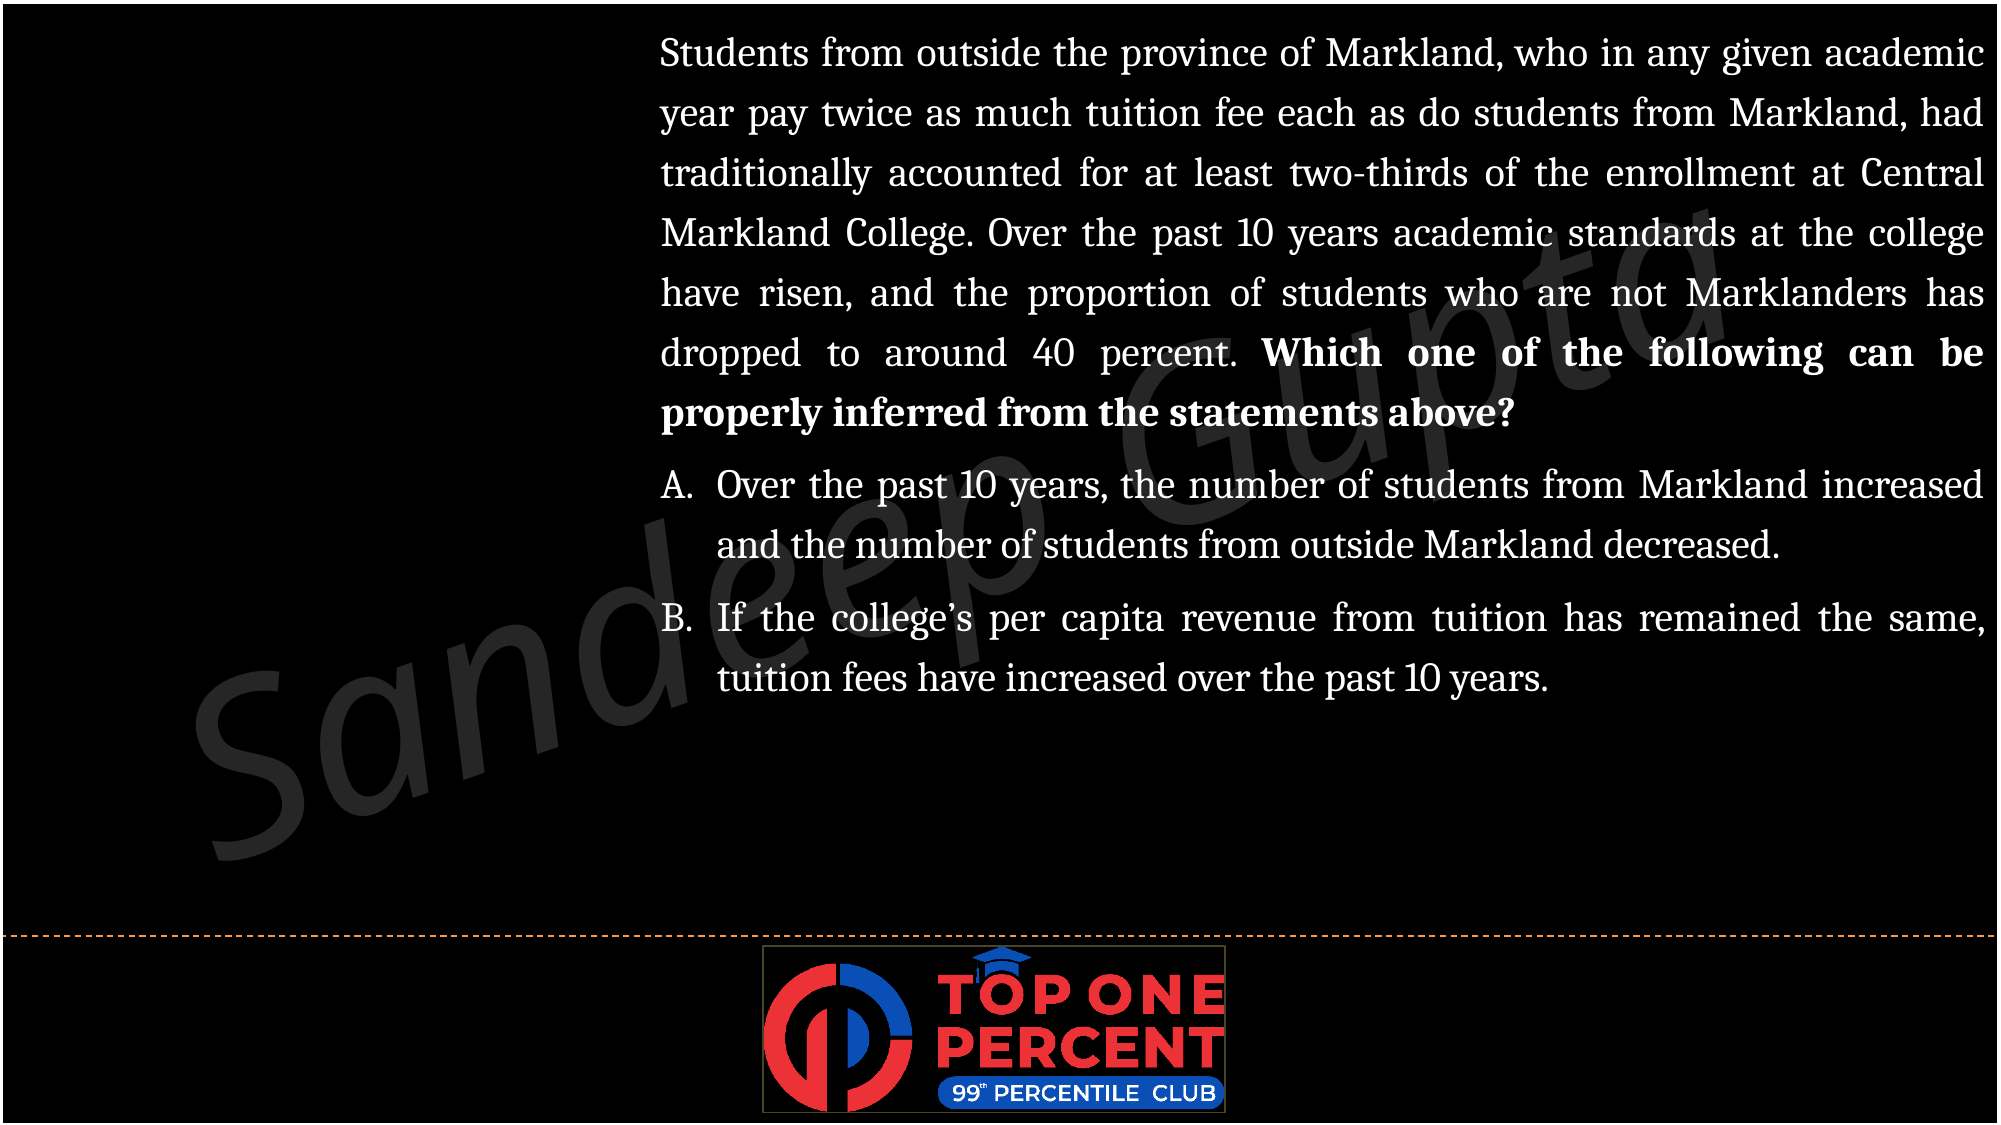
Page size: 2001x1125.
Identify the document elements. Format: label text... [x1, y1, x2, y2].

list Students from outside the province of Markland, who in any given academic year pay twice as much tuition fee each as do students from Markland, had traditionally accounted for at least two-thirds of the enrollment at Central Markland College. Over the past 10 years academic standards at the college have risen, and the proportion of students who are not Marklanders has dropped to around 40 percent. Which one of the following can be properly inferred from the statements above? Over the past 10 years, the number of students from Markland increased and the number of students from outside Markland decreased. If the college’s per capita revenue from tuition has remained the same, tuition fees have increased over the past 10 years. [645, 7, 2000, 971]
picture [763, 946, 1225, 1112]
